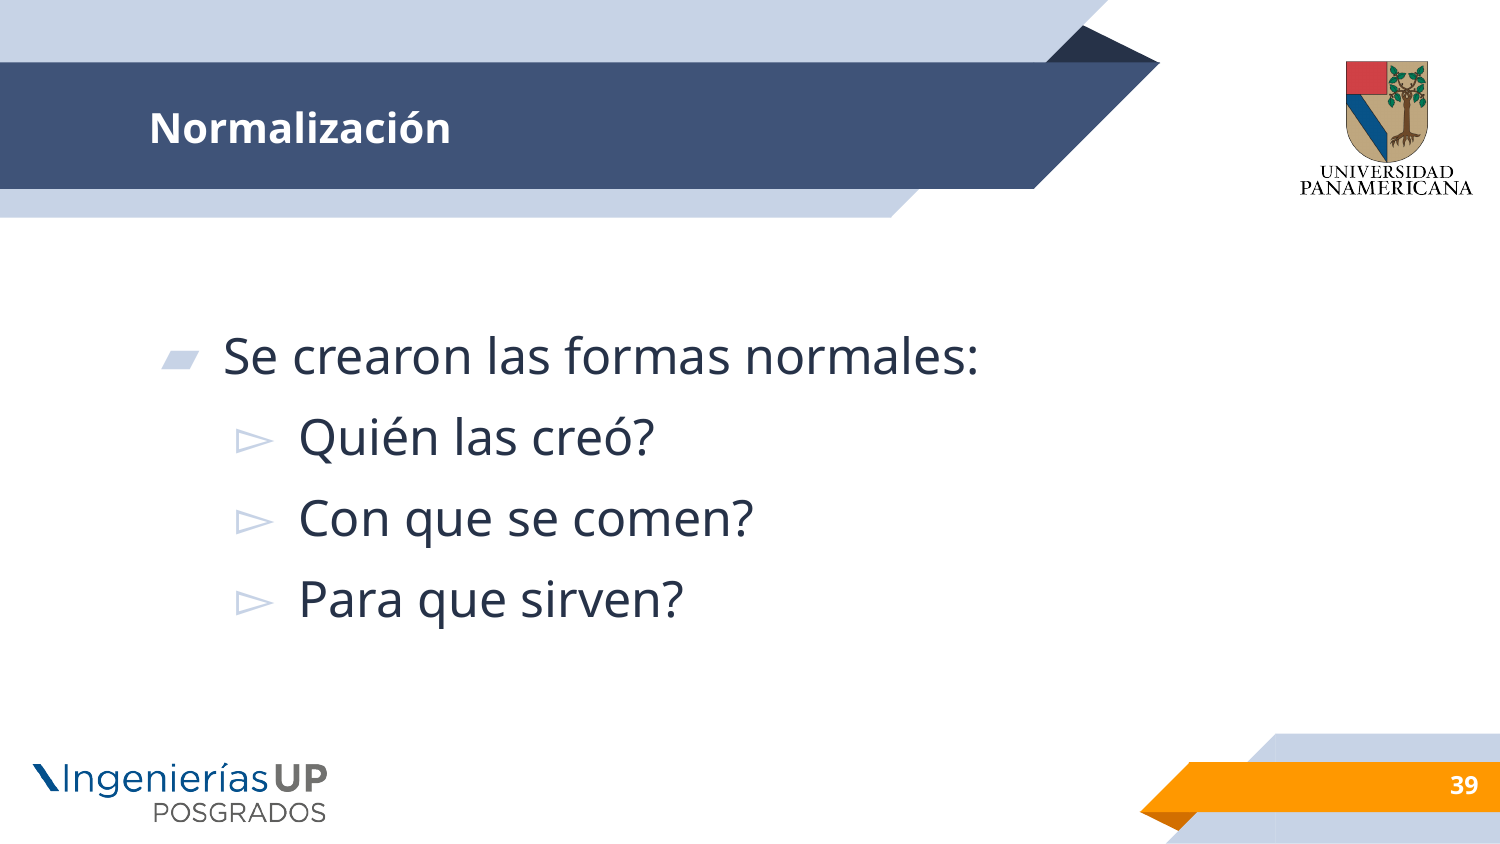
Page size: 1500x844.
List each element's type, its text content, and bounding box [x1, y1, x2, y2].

slide_number 39 [1249, 760, 1494, 813]
picture [1286, 44, 1490, 210]
title Normalización [133, 64, 1035, 190]
picture [15, 737, 344, 844]
list Se crearon las formas normales: Quién las creó? Con que se comen? Para que sirven? [133, 217, 1140, 734]
